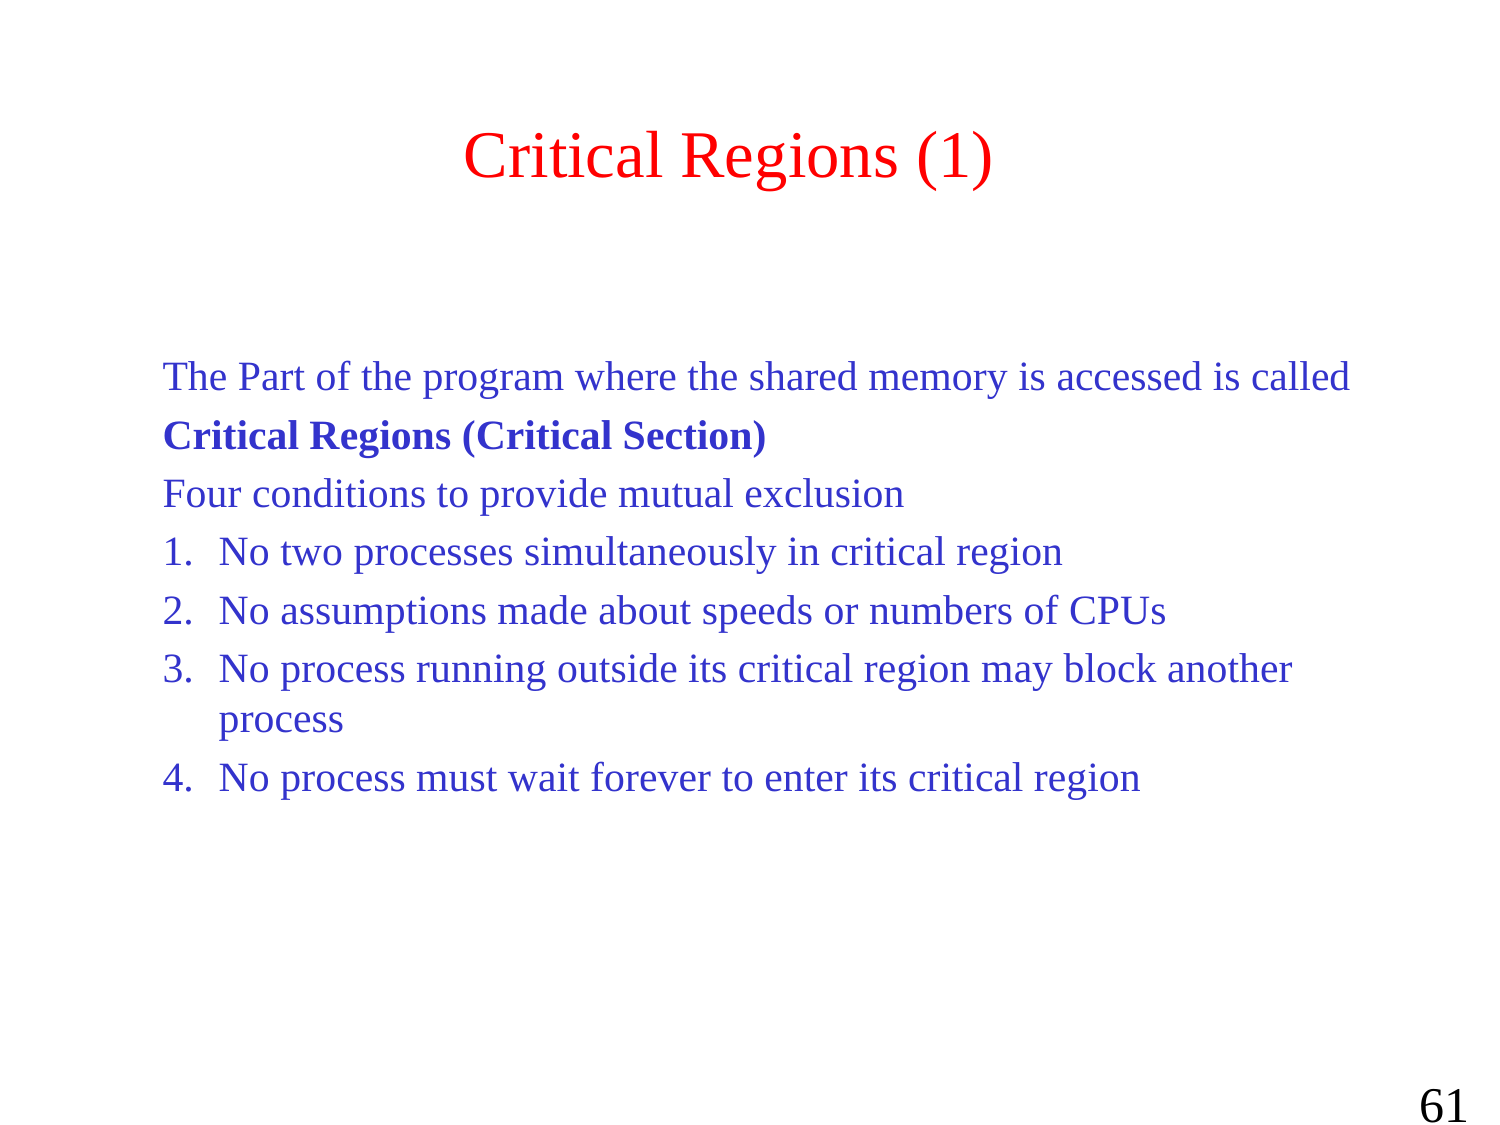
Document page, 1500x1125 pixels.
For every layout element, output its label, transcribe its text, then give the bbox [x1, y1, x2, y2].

slide_number 61 [1404, 1064, 1486, 1125]
list The Part of the program where the shared memory is accessed is called Critical Regions (Critical Section) Four conditions to provide mutual exclusion No two processes simultaneously in critical region No assumptions made about speeds or numbers of CPUs No process running outside its critical region may block another process No process must wait forever to enter its critical region [147, 283, 1437, 988]
title Critical Regions (1) [126, 0, 1402, 188]
